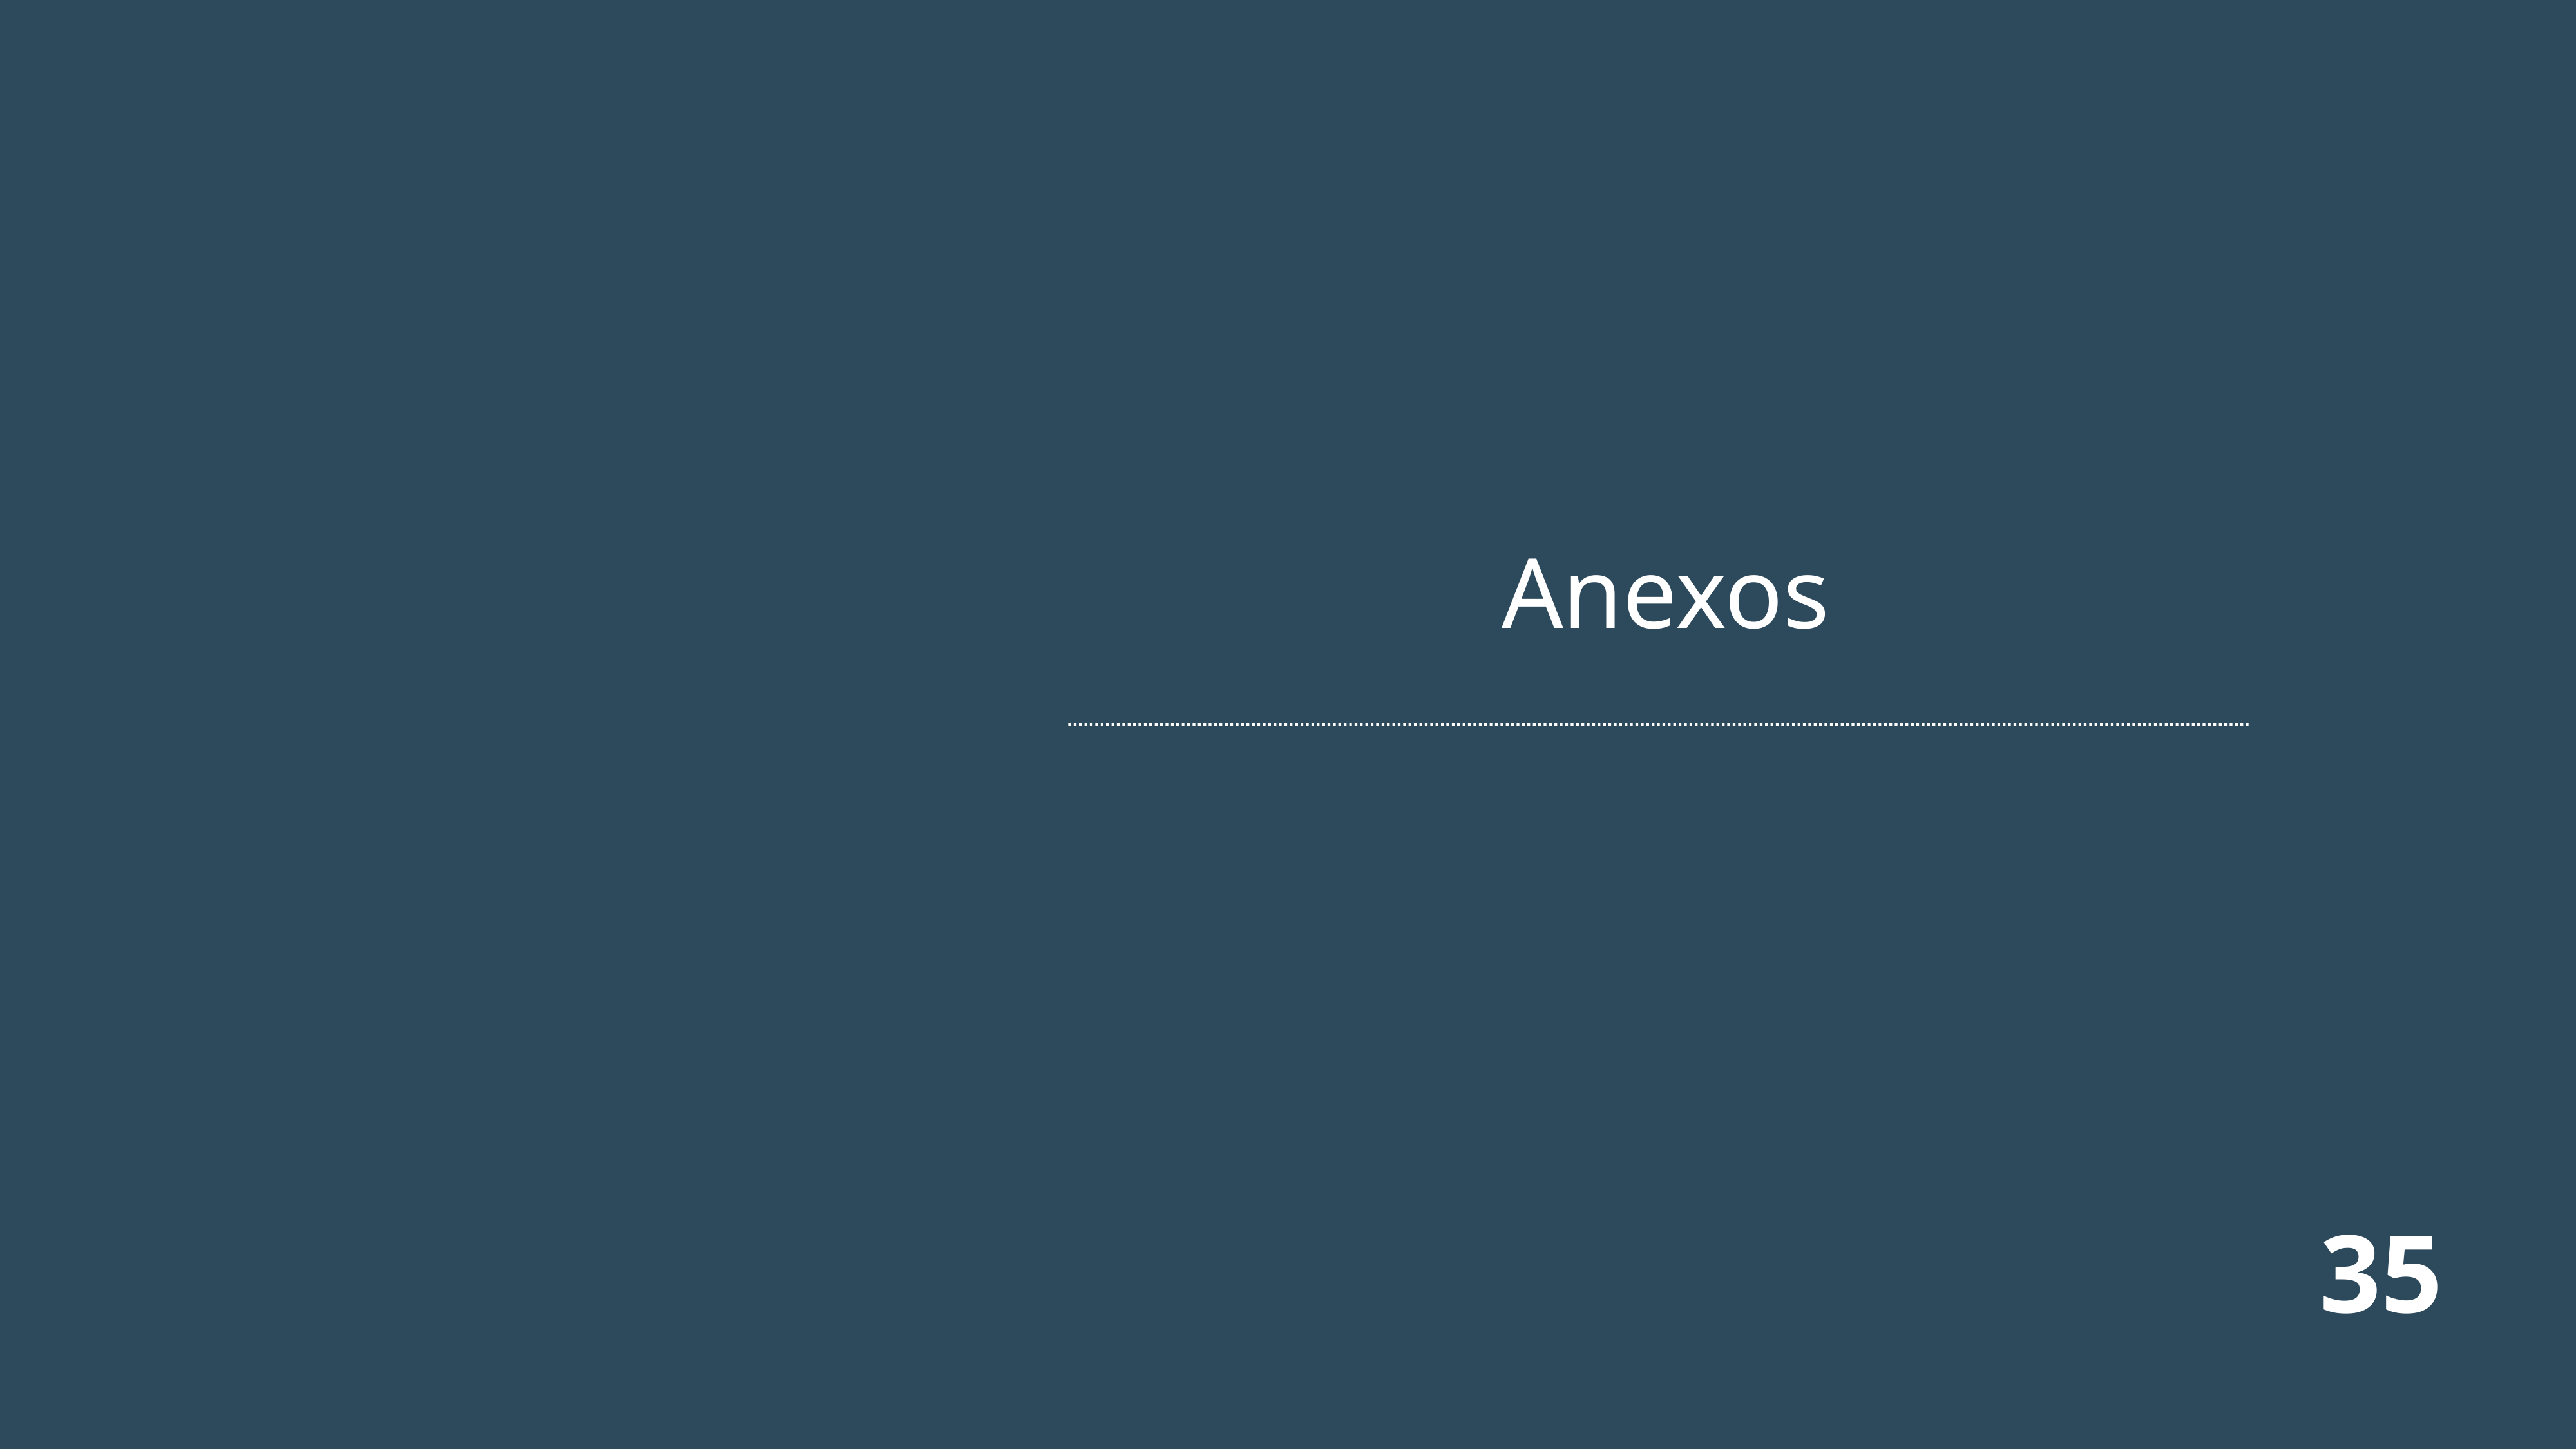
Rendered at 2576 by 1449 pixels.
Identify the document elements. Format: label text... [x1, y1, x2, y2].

text_box [0, 0, 2576, 1449]
text_box Anexos [1496, 526, 1835, 653]
text_box 35 [2314, 1200, 2448, 1340]
